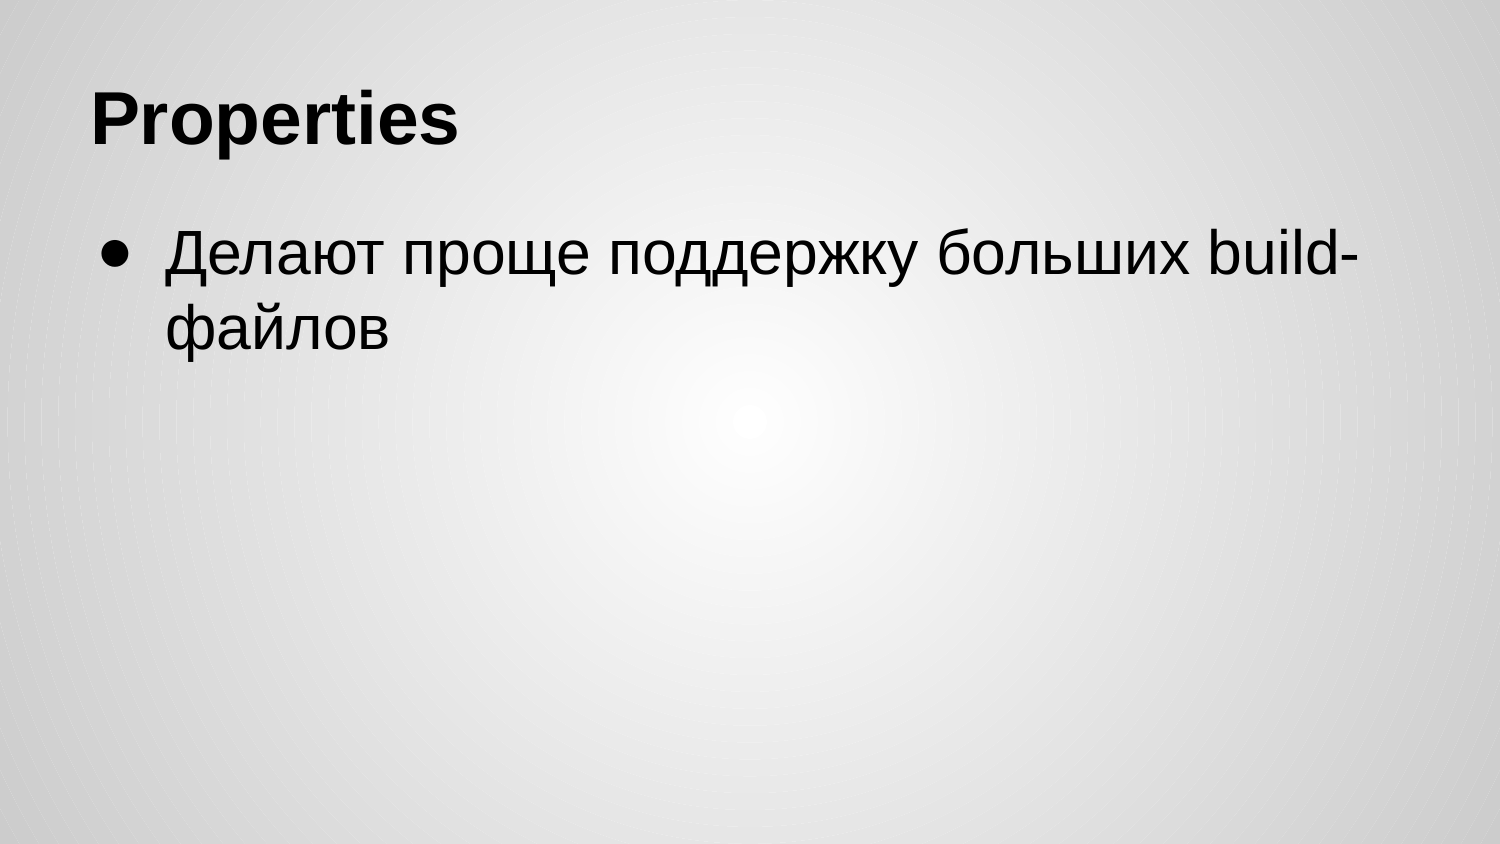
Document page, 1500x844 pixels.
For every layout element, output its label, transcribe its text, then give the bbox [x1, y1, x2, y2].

list Делают проще поддержку больших build-файлов [75, 196, 1425, 808]
title Properties [75, 33, 1425, 175]
